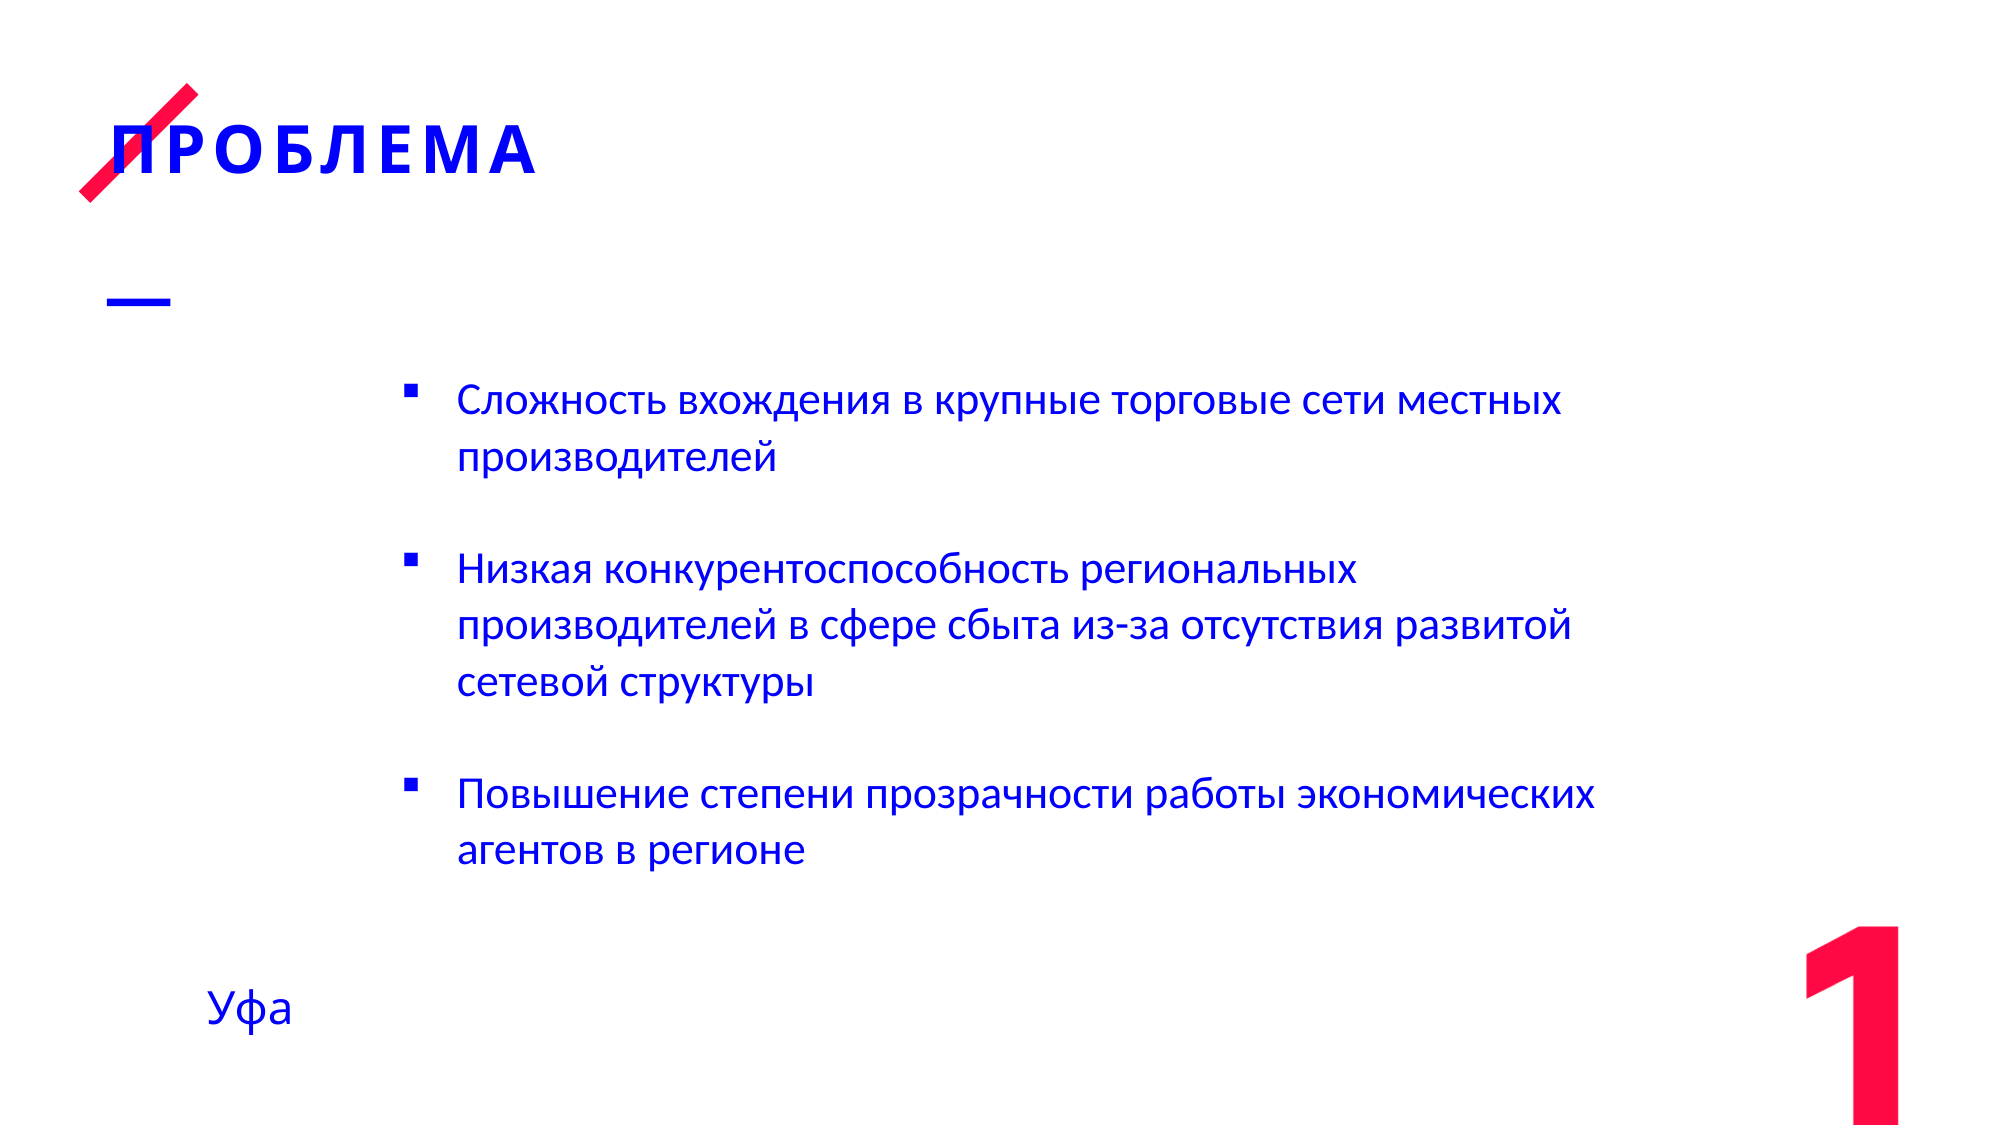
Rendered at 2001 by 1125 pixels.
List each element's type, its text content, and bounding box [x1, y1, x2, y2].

text_box [106, 298, 171, 307]
text_box Уфа [192, 971, 309, 1041]
text_box [77, 175, 100, 205]
picture [1806, 926, 1899, 1125]
text_box Сложность вхождения в крупные торговые сети местных производителей Низкая конкурентоспособность региональных производителей в сфере сбыта из-за отсутствия развитой сетевой структуры Повышение степени прозрачности работы экономических агентов в регионе [385, 247, 1631, 882]
text_box [169, 81, 200, 99]
text_box ПРОБЛЕМА [93, 99, 551, 195]
